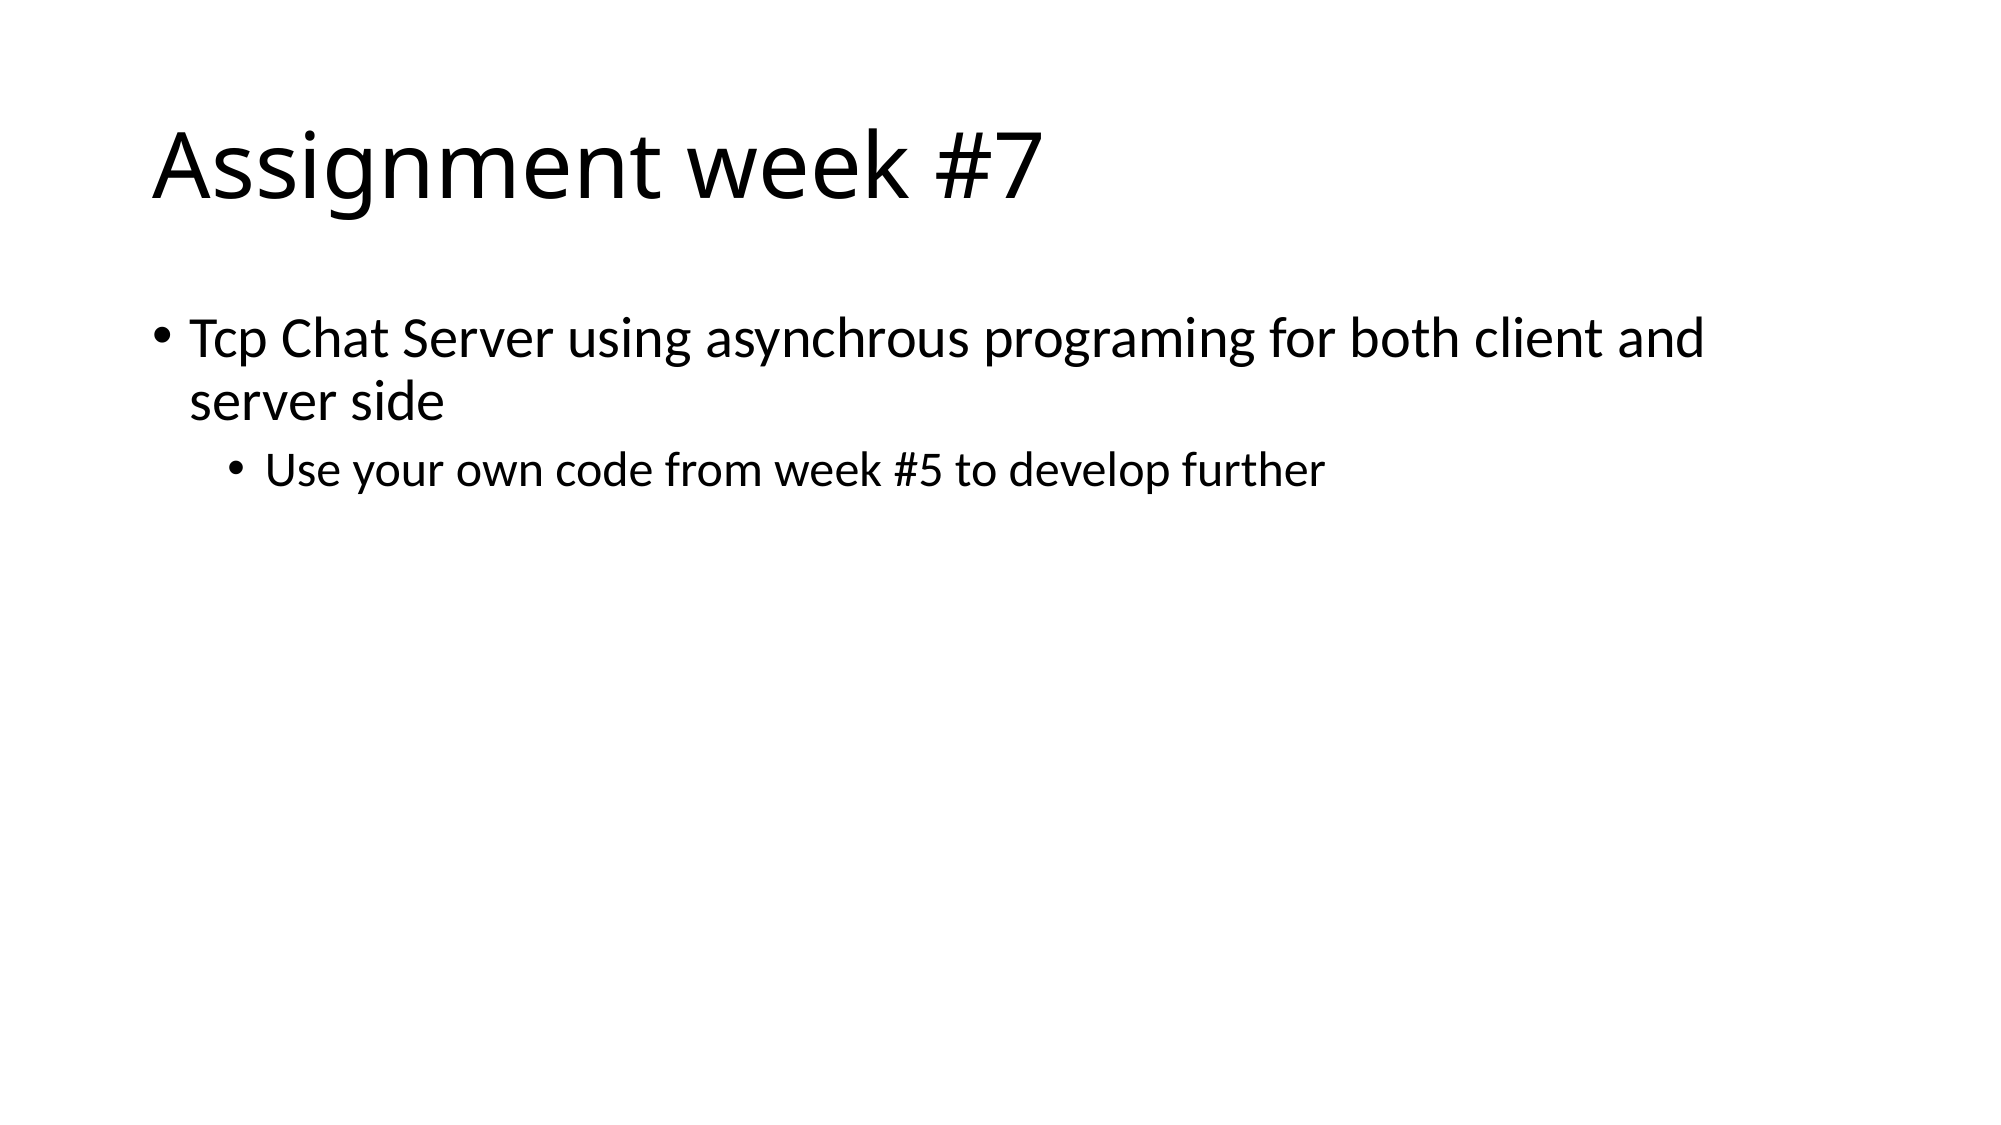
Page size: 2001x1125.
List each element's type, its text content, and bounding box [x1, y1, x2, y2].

list Tcp Chat Server using asynchrous programing for both client and server side Use your own code from week #5 to develop further [137, 299, 1863, 1014]
title Assignment week #7 [137, 59, 1863, 278]
